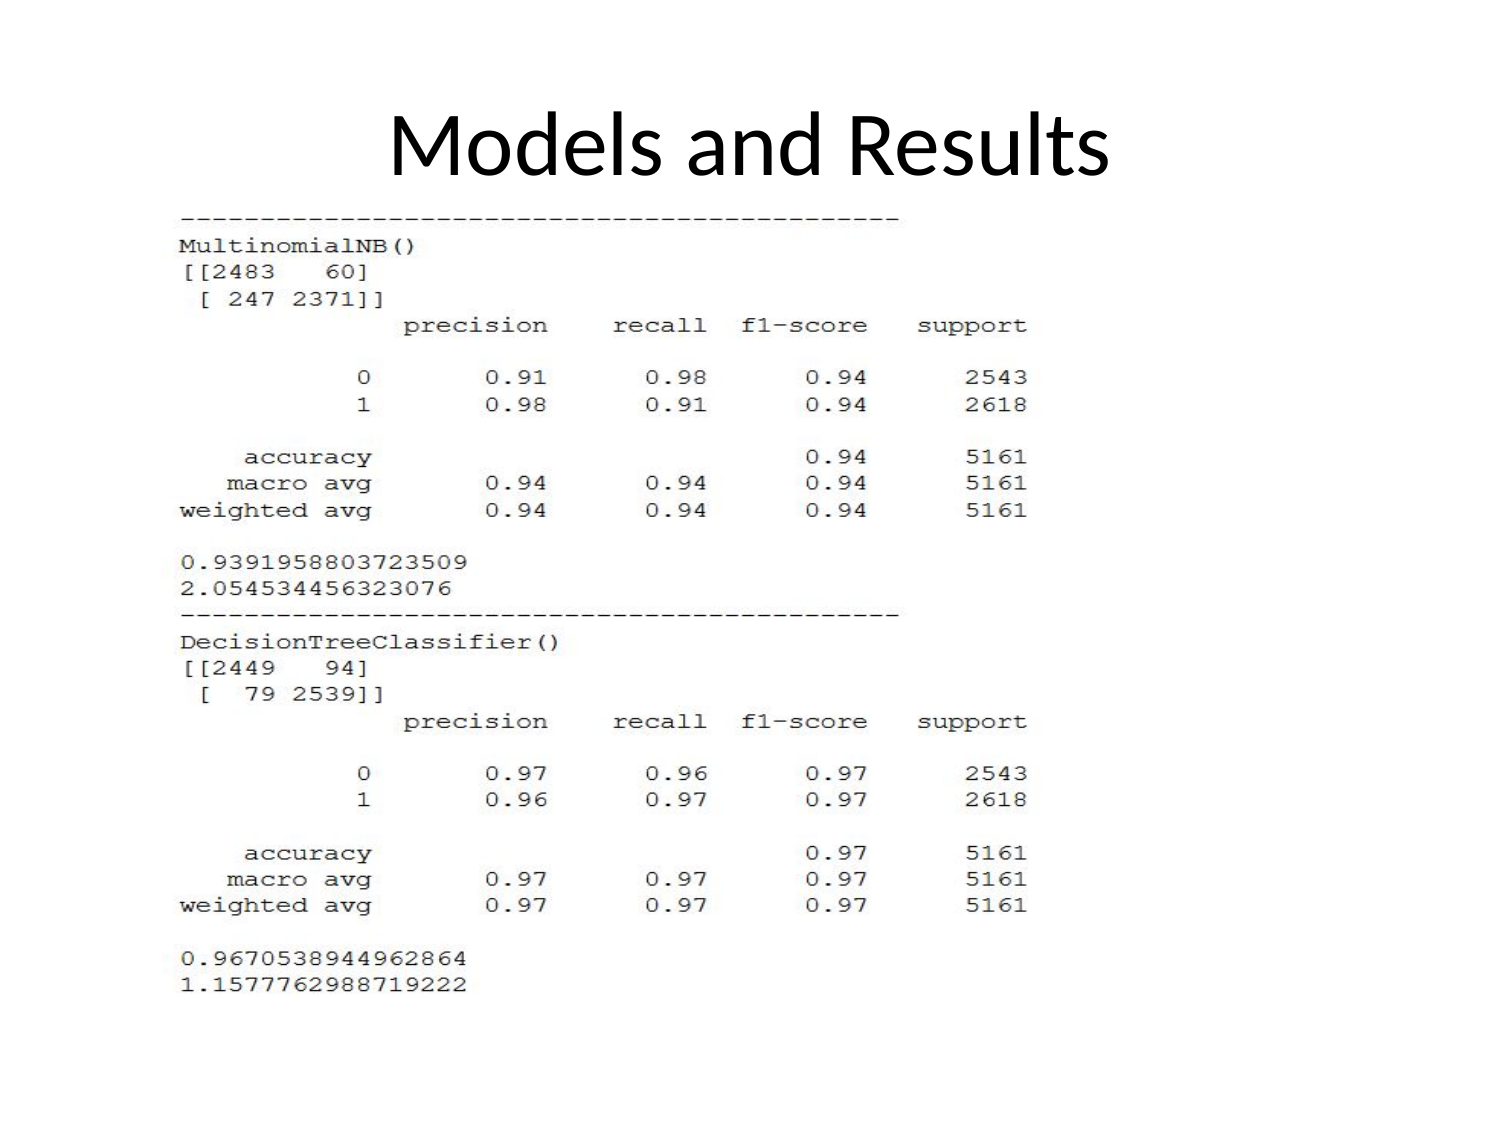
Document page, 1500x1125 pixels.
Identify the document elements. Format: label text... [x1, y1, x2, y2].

title Models and Results [75, 45, 1425, 233]
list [162, 199, 1104, 1006]
